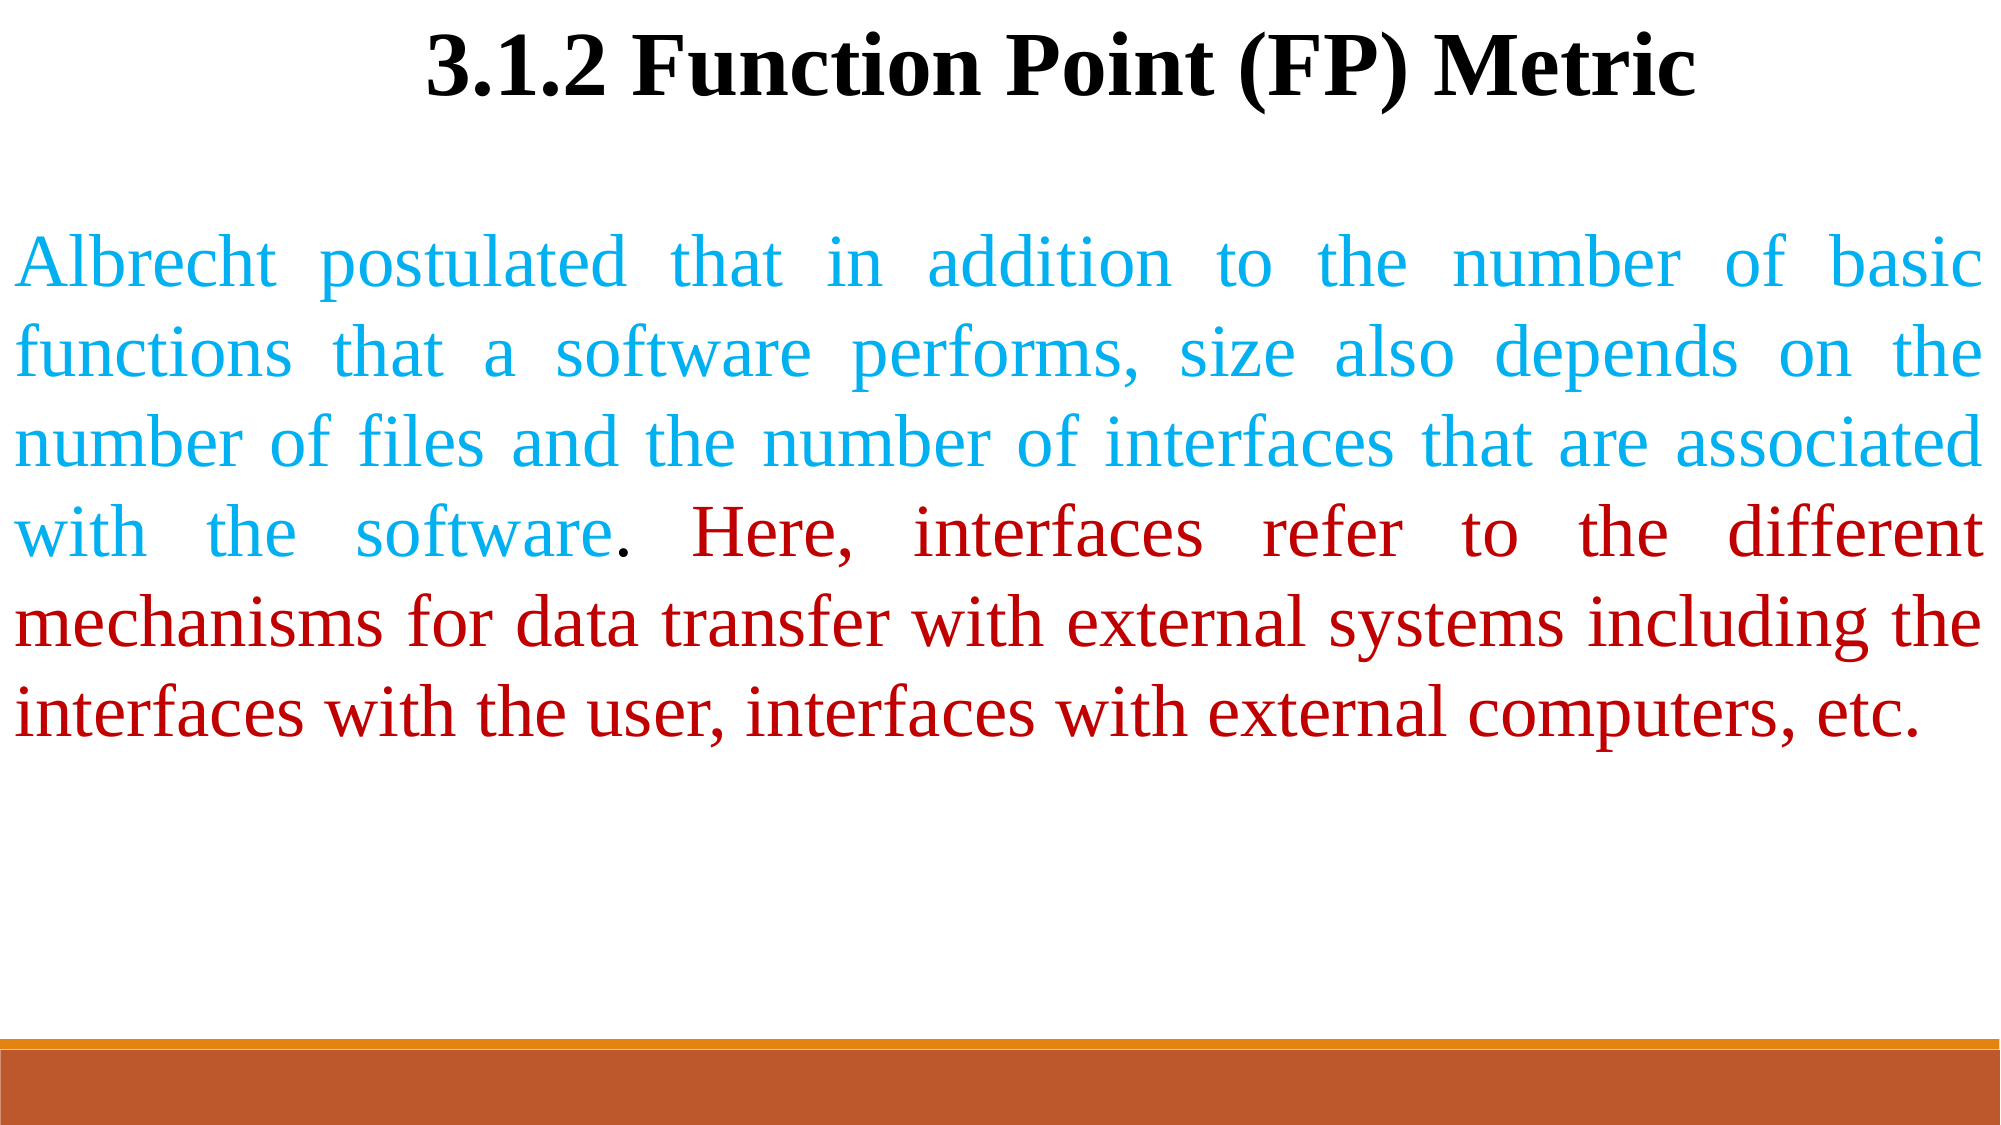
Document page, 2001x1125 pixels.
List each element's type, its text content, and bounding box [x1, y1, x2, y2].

text_box Albrecht postulated that in addition to the number of basic functions that a software performs, size also depends on the number of files and the number of interfaces that are associated with the software. Here, interfaces refer to the different mechanisms for data transfer with external systems including the interfaces with the user, interfaces with external computers, etc. [0, 124, 2000, 760]
text_box 3.1.2 Function Point (FP) Metric [410, 0, 1762, 122]
